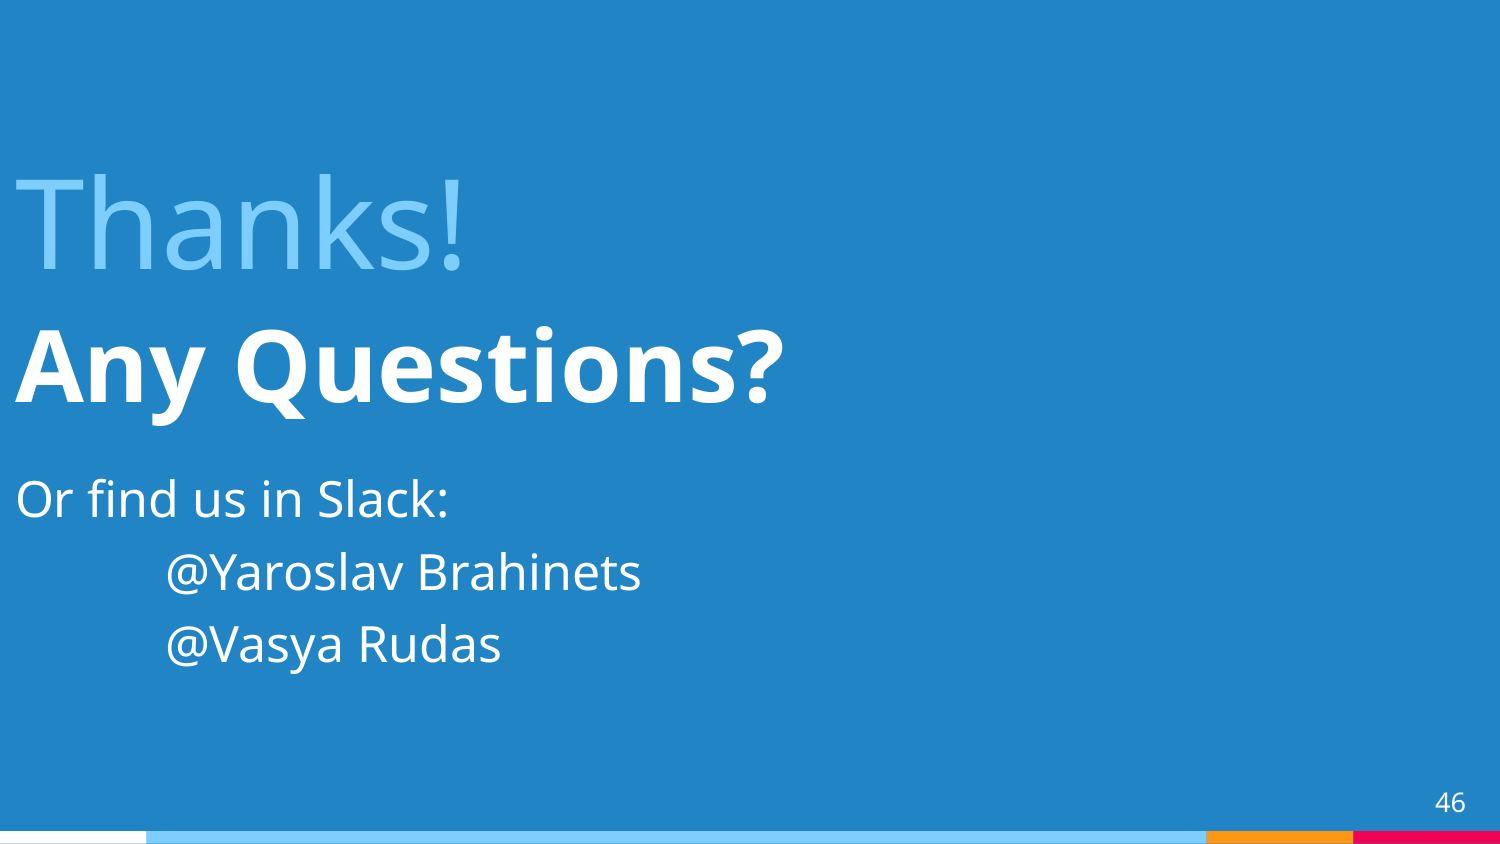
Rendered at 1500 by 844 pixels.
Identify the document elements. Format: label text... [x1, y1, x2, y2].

slide_number 46 [1391, 770, 1482, 822]
list Or find us in Slack: @Yaroslav Brahinets @Vasya Rudas [0, 452, 913, 780]
title Thanks! [0, 118, 913, 287]
subtitle Any Questions? [0, 287, 913, 417]
